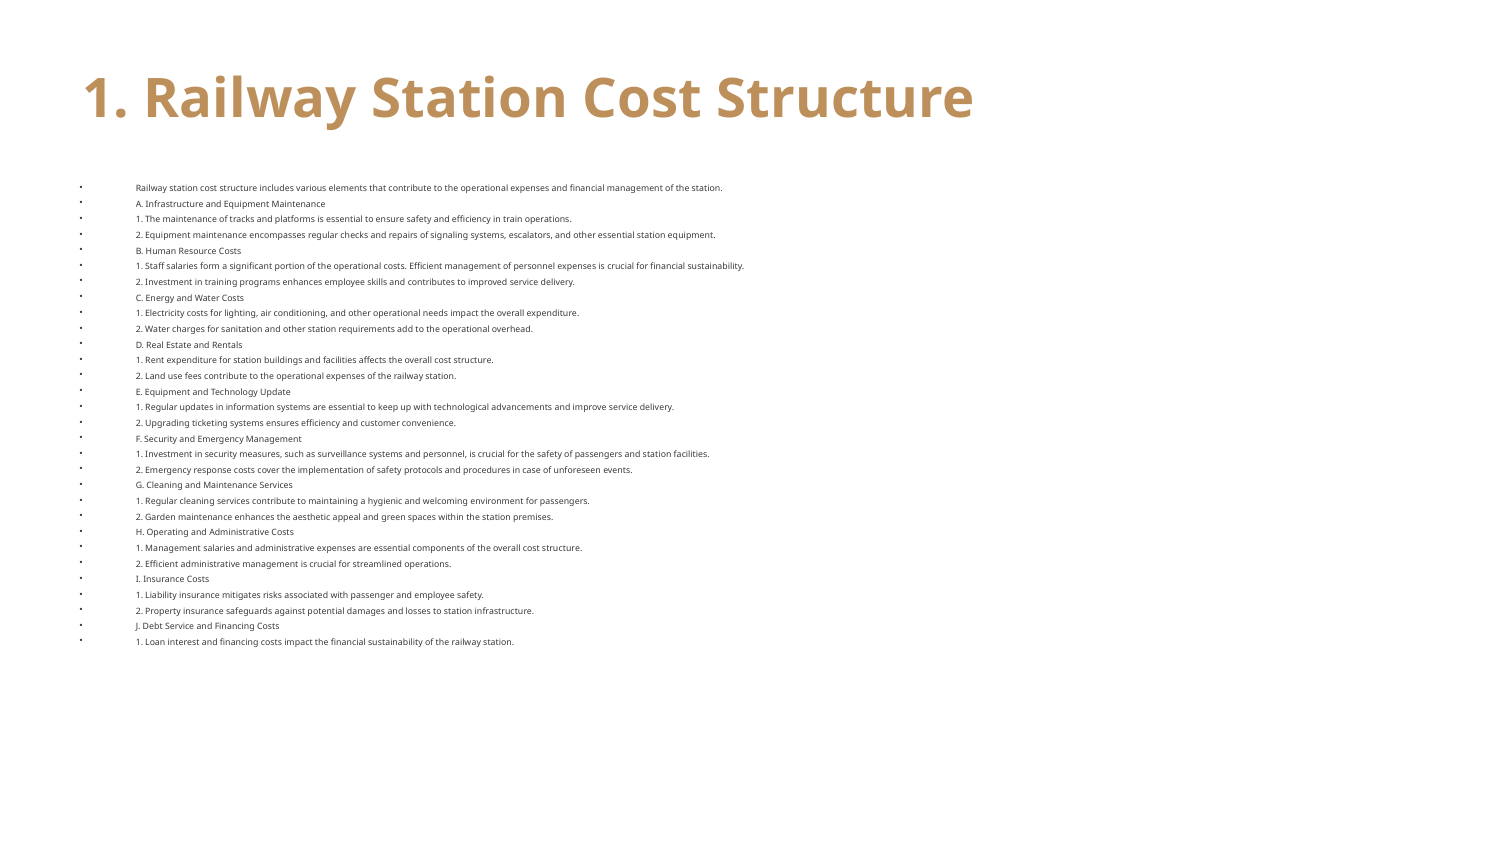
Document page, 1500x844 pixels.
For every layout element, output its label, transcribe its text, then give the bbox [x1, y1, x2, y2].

text_box Railway station cost structure includes various elements that contribute to the operational expenses and financial management of the station. A. Infrastructure and Equipment Maintenance 1. The maintenance of tracks and platforms is essential to ensure safety and efficiency in train operations. 2. Equipment maintenance encompasses regular checks and repairs of signaling systems, escalators, and other essential station equipment. B. Human Resource Costs 1. Staff salaries form a significant portion of the operational costs. Efficient management of personnel expenses is crucial for financial sustainability. 2. Investment in training programs enhances employee skills and contributes to improved service delivery. C. Energy and Water Costs 1. Electricity costs for lighting, air conditioning, and other operational needs impact the overall expenditure. 2. Water charges for sanitation and other station requirements add to the operational overhead. D. Real Estate and Rentals 1. Rent expenditure for station buildings and facilities affects the overall cost structure. 2. Land use fees contribute to the operational expenses of the railway station. E. Equipment and Technology Update 1. Regular updates in information systems are essential to keep up with technological advancements and improve service delivery. 2. Upgrading ticketing systems ensures efficiency and customer convenience. F. Security and Emergency Management 1. Investment in security measures, such as surveillance systems and personnel, is crucial for the safety of passengers and station facilities. 2. Emergency response costs cover the implementation of safety protocols and procedures in case of unforeseen events. G. Cleaning and Maintenance Services 1. Regular cleaning services contribute to maintaining a hygienic and welcoming environment for passengers. 2. Garden maintenance enhances the aesthetic appeal and green spaces within the station premises. H. Operating and Administrative Costs 1. Management salaries and administrative expenses are essential components of the overall cost structure. 2. Efficient administrative management is crucial for streamlined operations. I. Insurance Costs 1. Liability insurance mitigates risks associated with passenger and employee safety. 2. Property insurance safeguards against potential damages and losses to station infrastructure. J. Debt Service and Financing Costs 1. Loan interest and financing costs impact the financial sustainability of the railway station. [64, 170, 1426, 806]
text_box 1. Railway Station Cost Structure [67, 50, 1392, 141]
